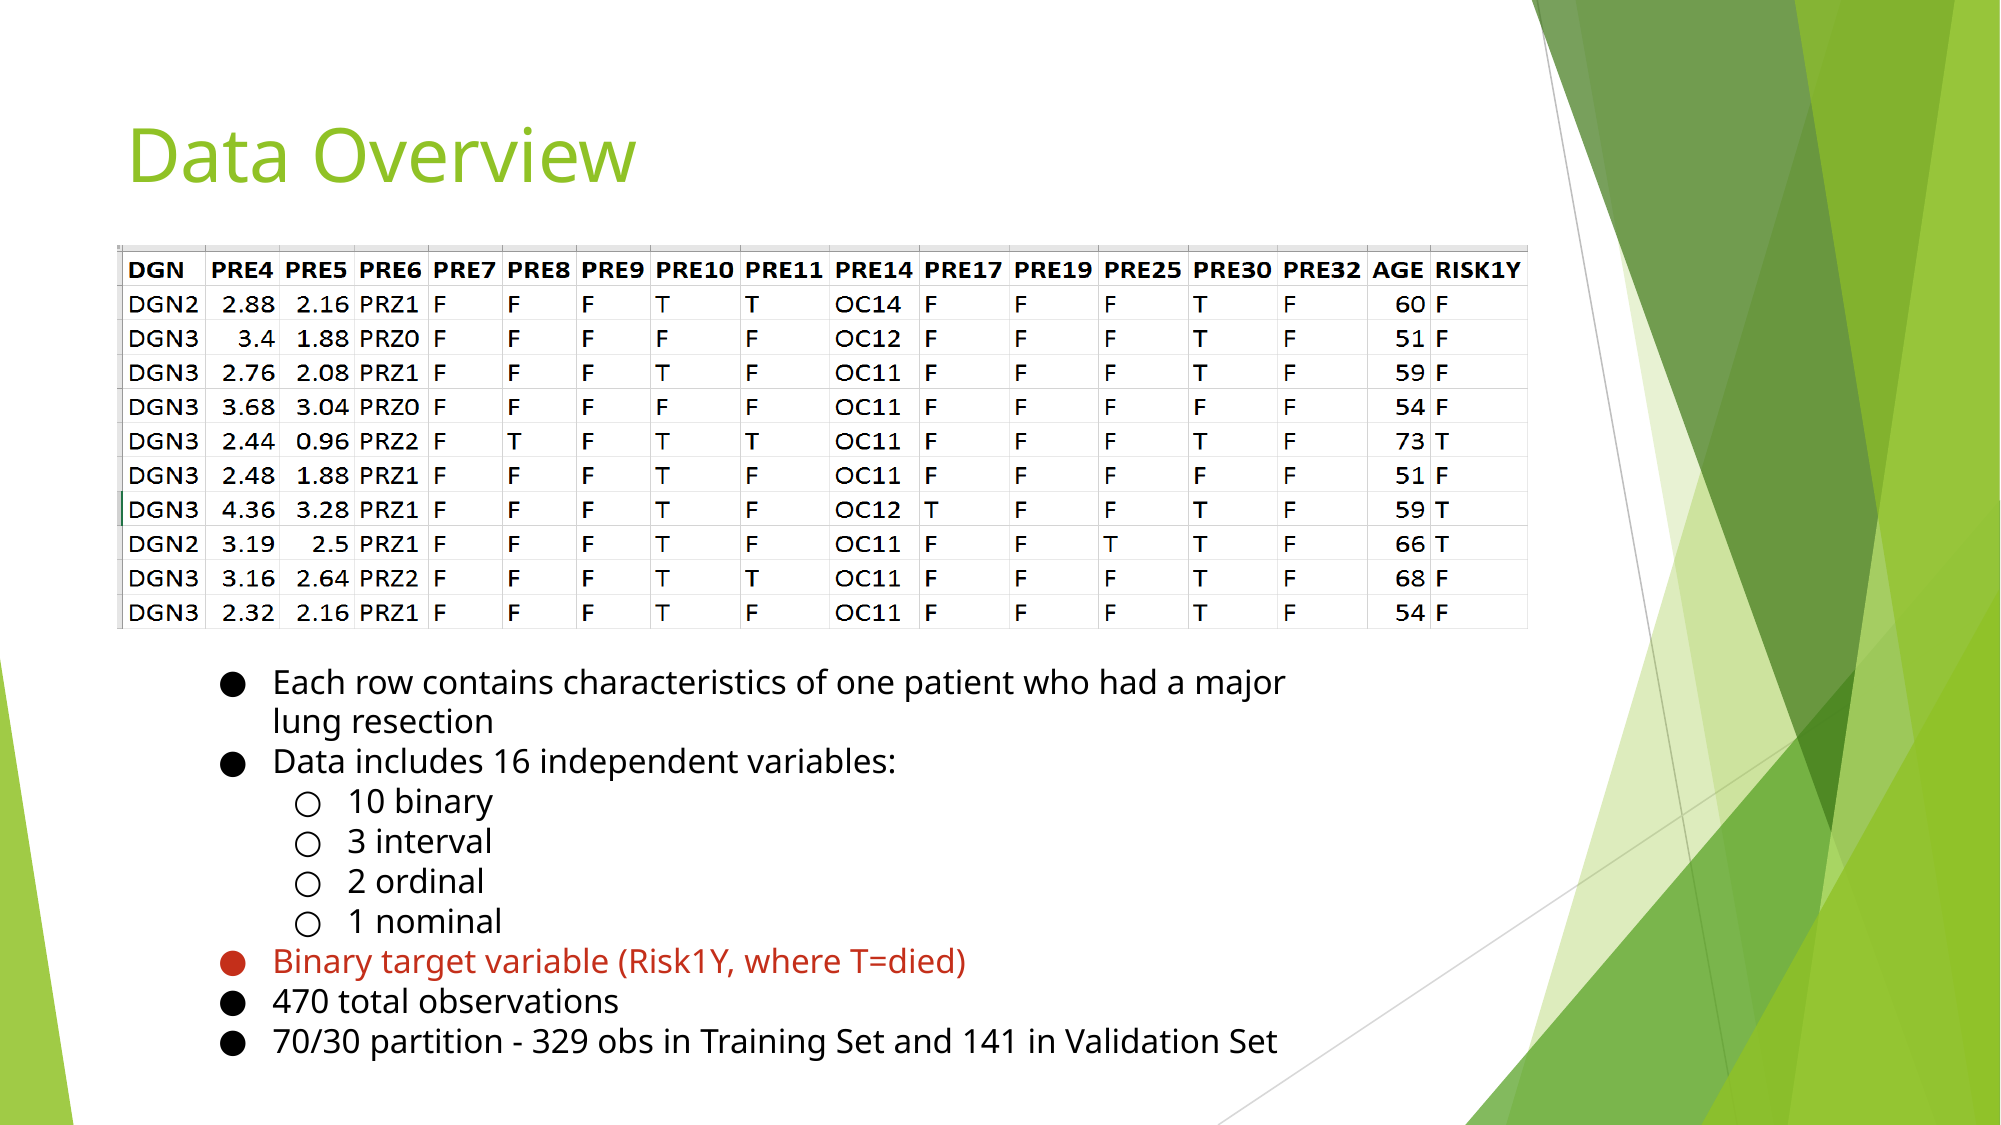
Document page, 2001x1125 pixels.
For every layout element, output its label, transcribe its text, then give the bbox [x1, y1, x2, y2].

title Data Overview [111, 99, 1522, 317]
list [117, 245, 1529, 629]
text_box Each row contains characteristics of one patient who had a major lung resection Data includes 16 independent variables: 10 binary 3 interval 2 ordinal 1 nominal Binary target variable (Risk1Y, where T=died) 470 total observations 70/30 partition - 329 obs in Training Set and 141 in Validation Set [182, 653, 1381, 1114]
